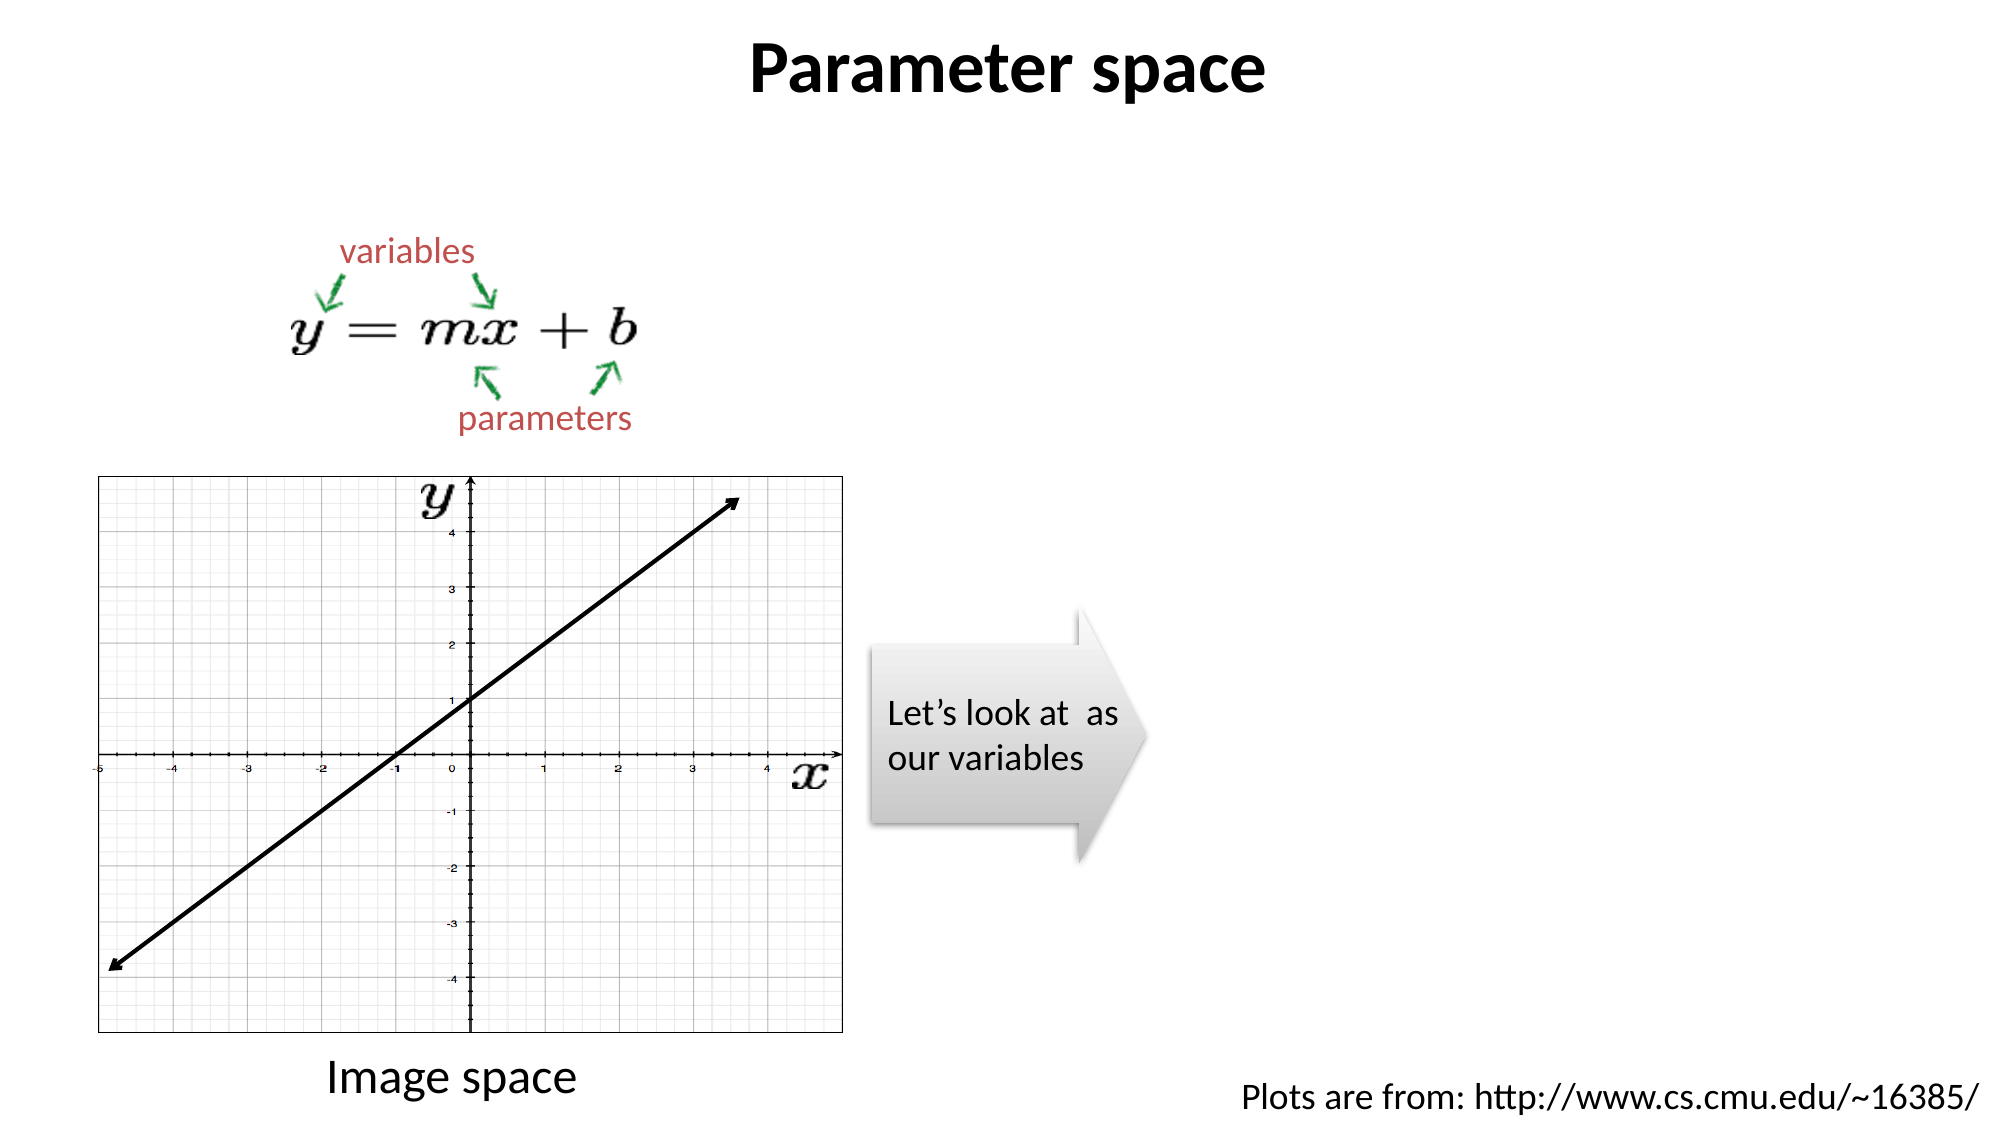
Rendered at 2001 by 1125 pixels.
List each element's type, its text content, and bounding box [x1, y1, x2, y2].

text_box variables [332, 218, 483, 278]
text_box [885, 605, 1146, 863]
text_box Image space [319, 1069, 586, 1111]
picture [60, 447, 882, 1062]
text_box parameters [450, 386, 640, 446]
text_box Plots are from: http://www.cs.cmu.edu/~16385/ [1226, 1064, 1996, 1125]
picture [290, 263, 639, 409]
